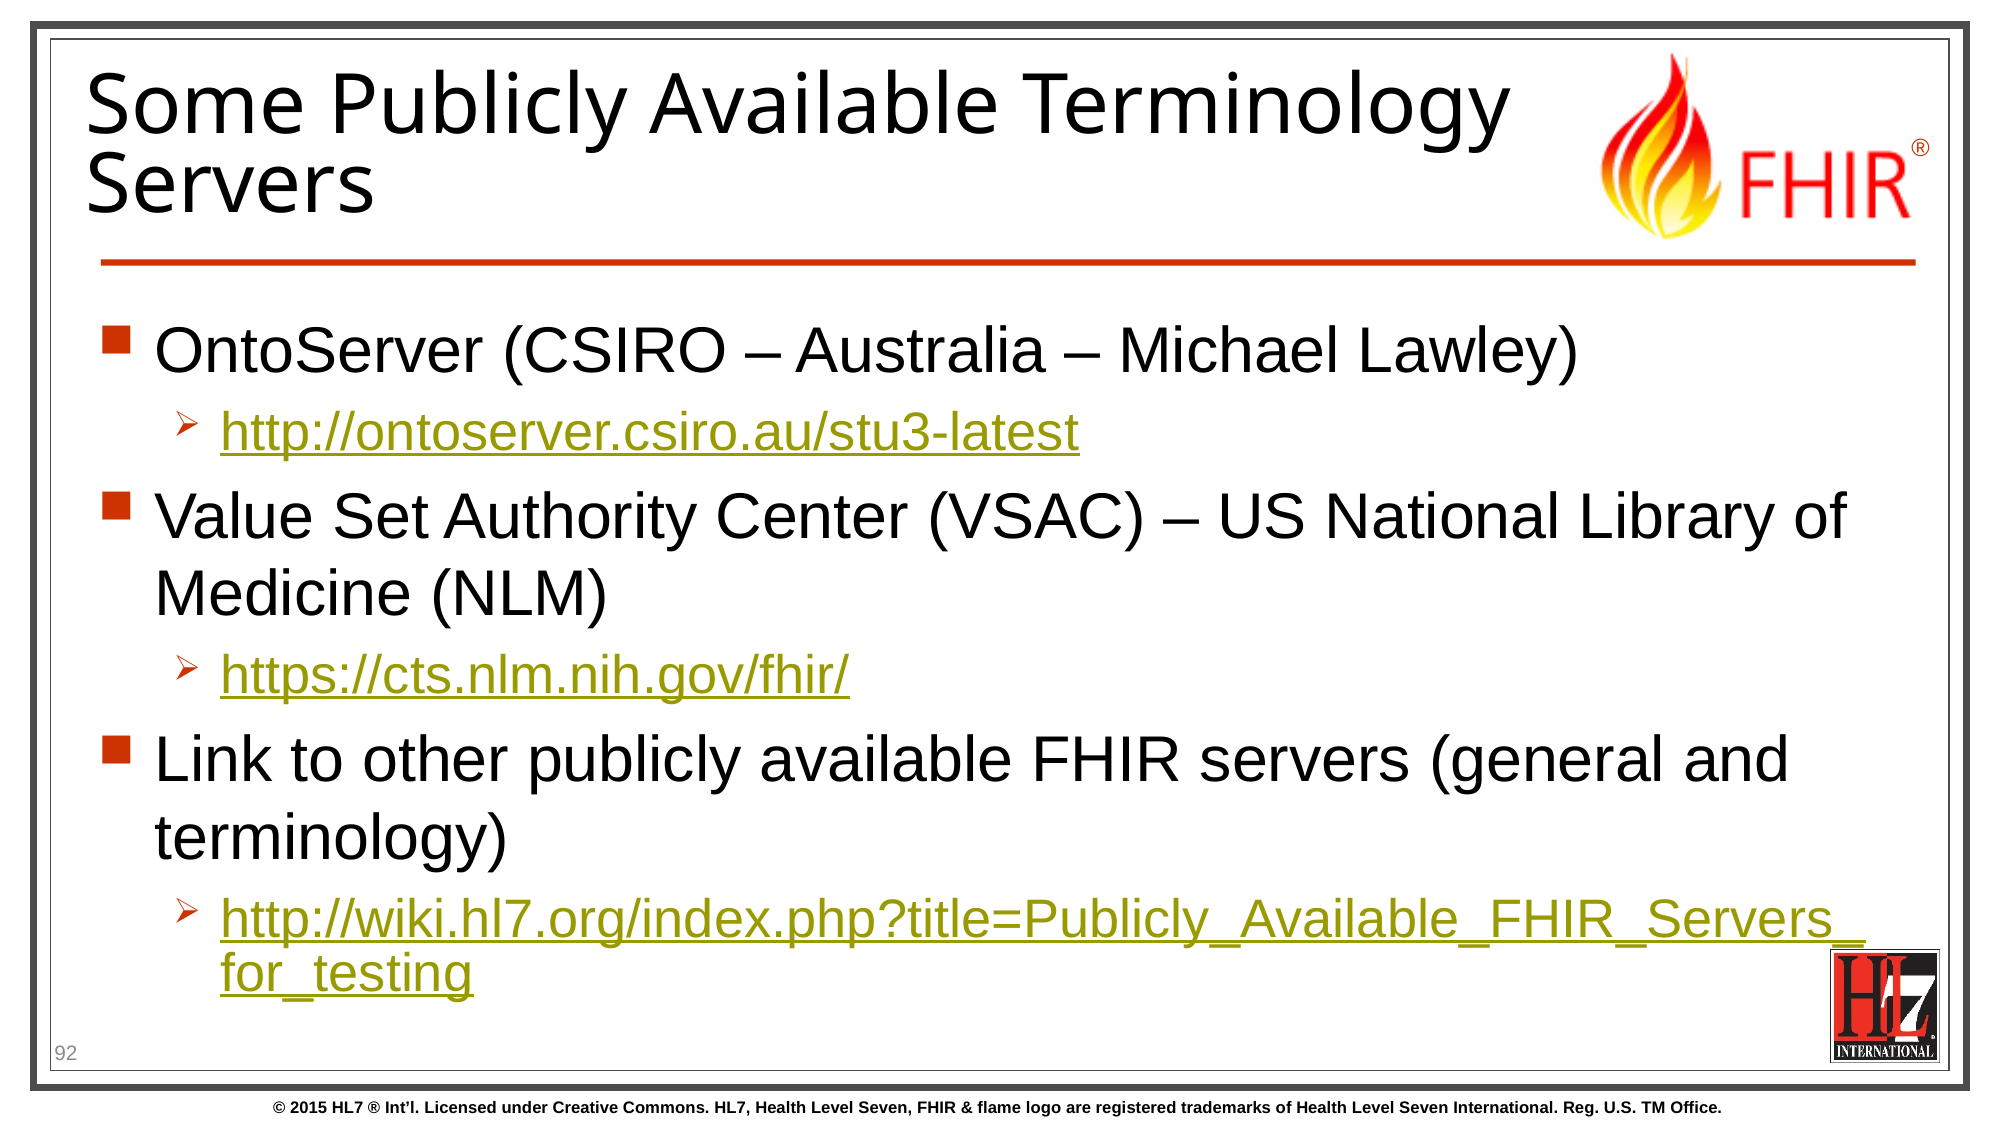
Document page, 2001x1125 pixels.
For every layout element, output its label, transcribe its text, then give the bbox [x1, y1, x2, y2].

title Some Publicly Available Terminology Servers [70, 54, 1595, 244]
picture [1830, 949, 1940, 1063]
slide_number 92 [39, 1034, 197, 1071]
picture [1588, 42, 1923, 249]
list OntoServer (CSIRO – Australia – Michael Lawley) http://ontoserver.csiro.au/stu3-latest Value Set Authority Center (VSAC) – US National Library of Medicine (NLM) https://cts.nlm.nih.gov/fhir/ Link to other publicly available FHIR servers (general and terminology) http://wiki.hl7.org/index.php?title=Publicly_Available_FHIR_Servers_for_testing [83, 299, 1886, 1059]
